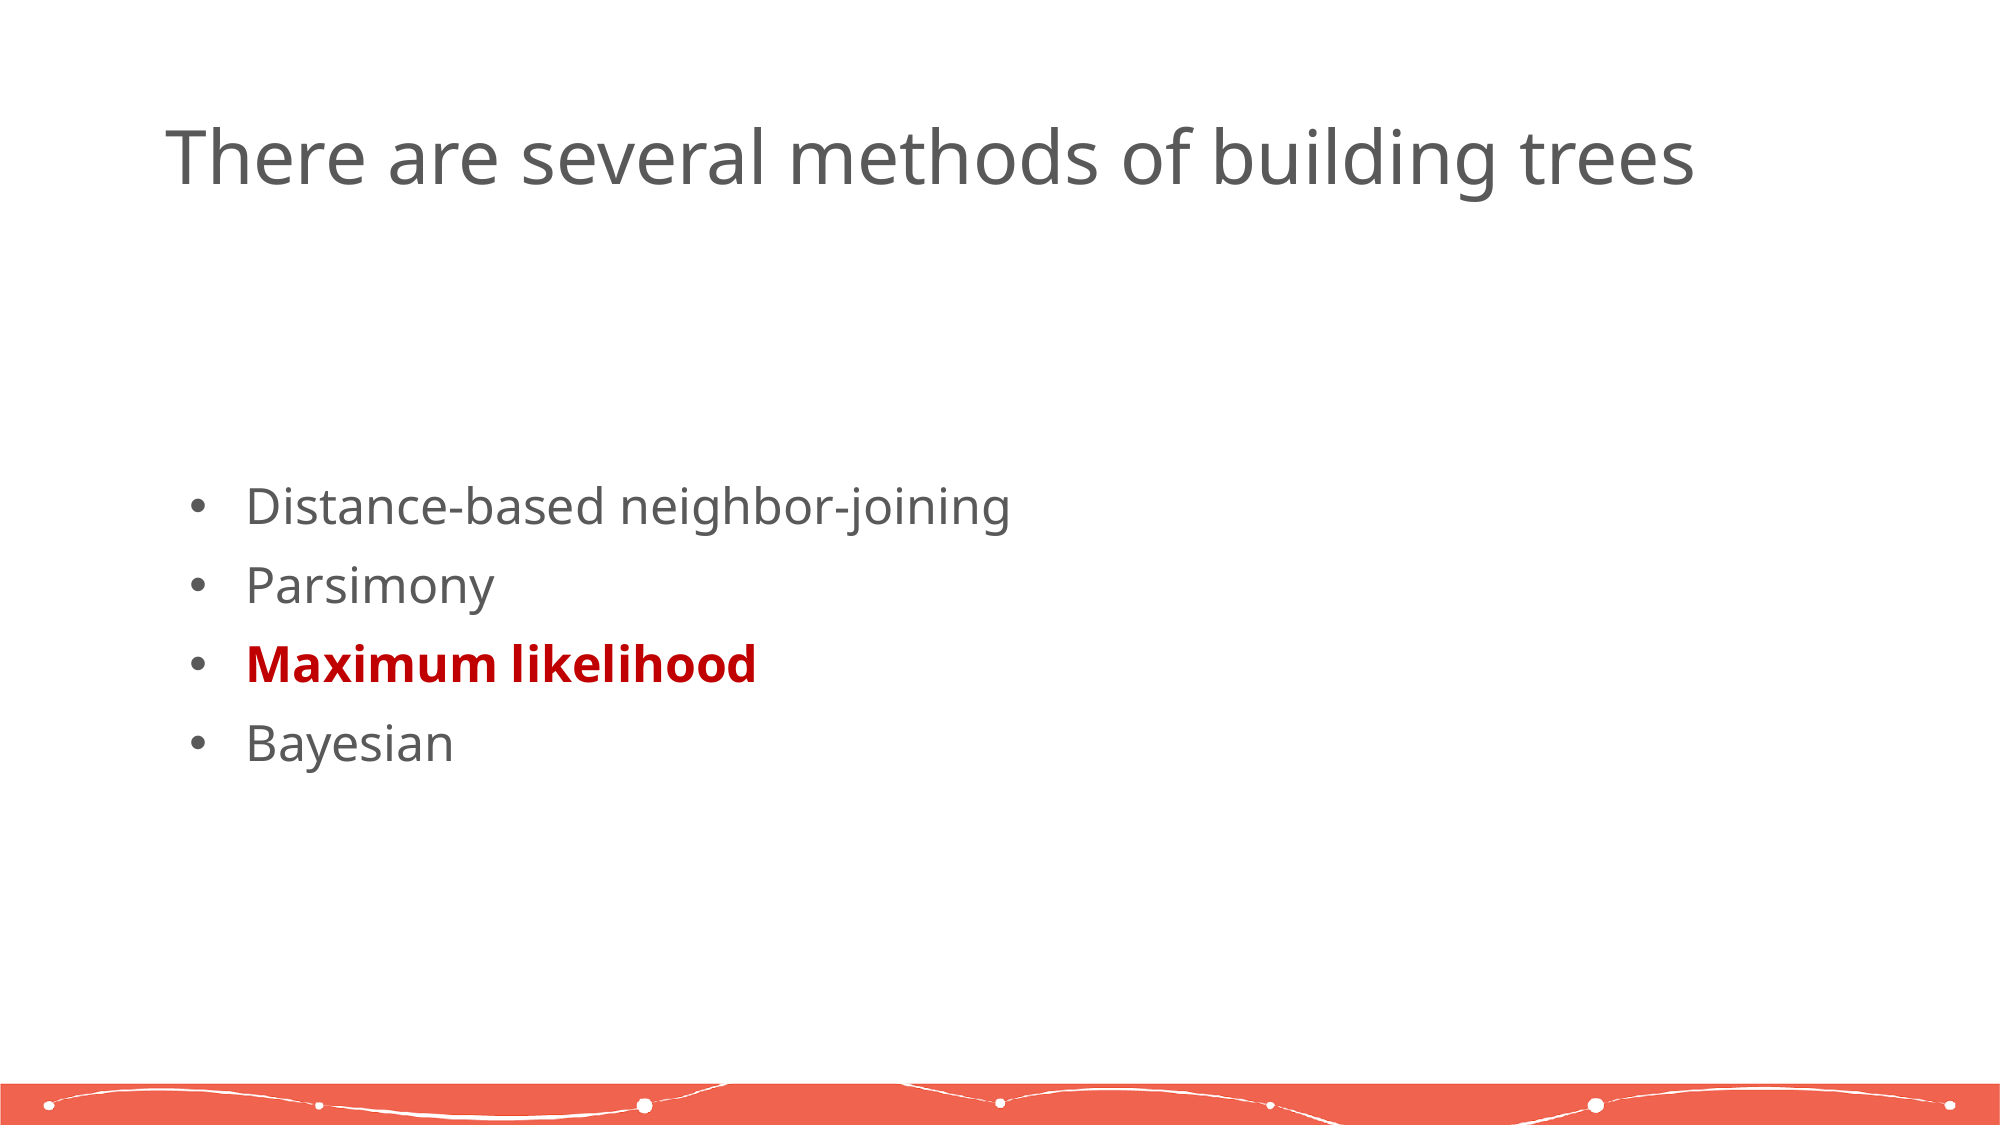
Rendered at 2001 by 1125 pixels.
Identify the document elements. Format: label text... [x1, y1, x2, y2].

title There are several methods of building trees [150, 64, 1862, 208]
picture [0, 1083, 2000, 1125]
list Distance-based neighbor-joining Parsimony Maximum likelihood Bayesian [174, 237, 1862, 1016]
